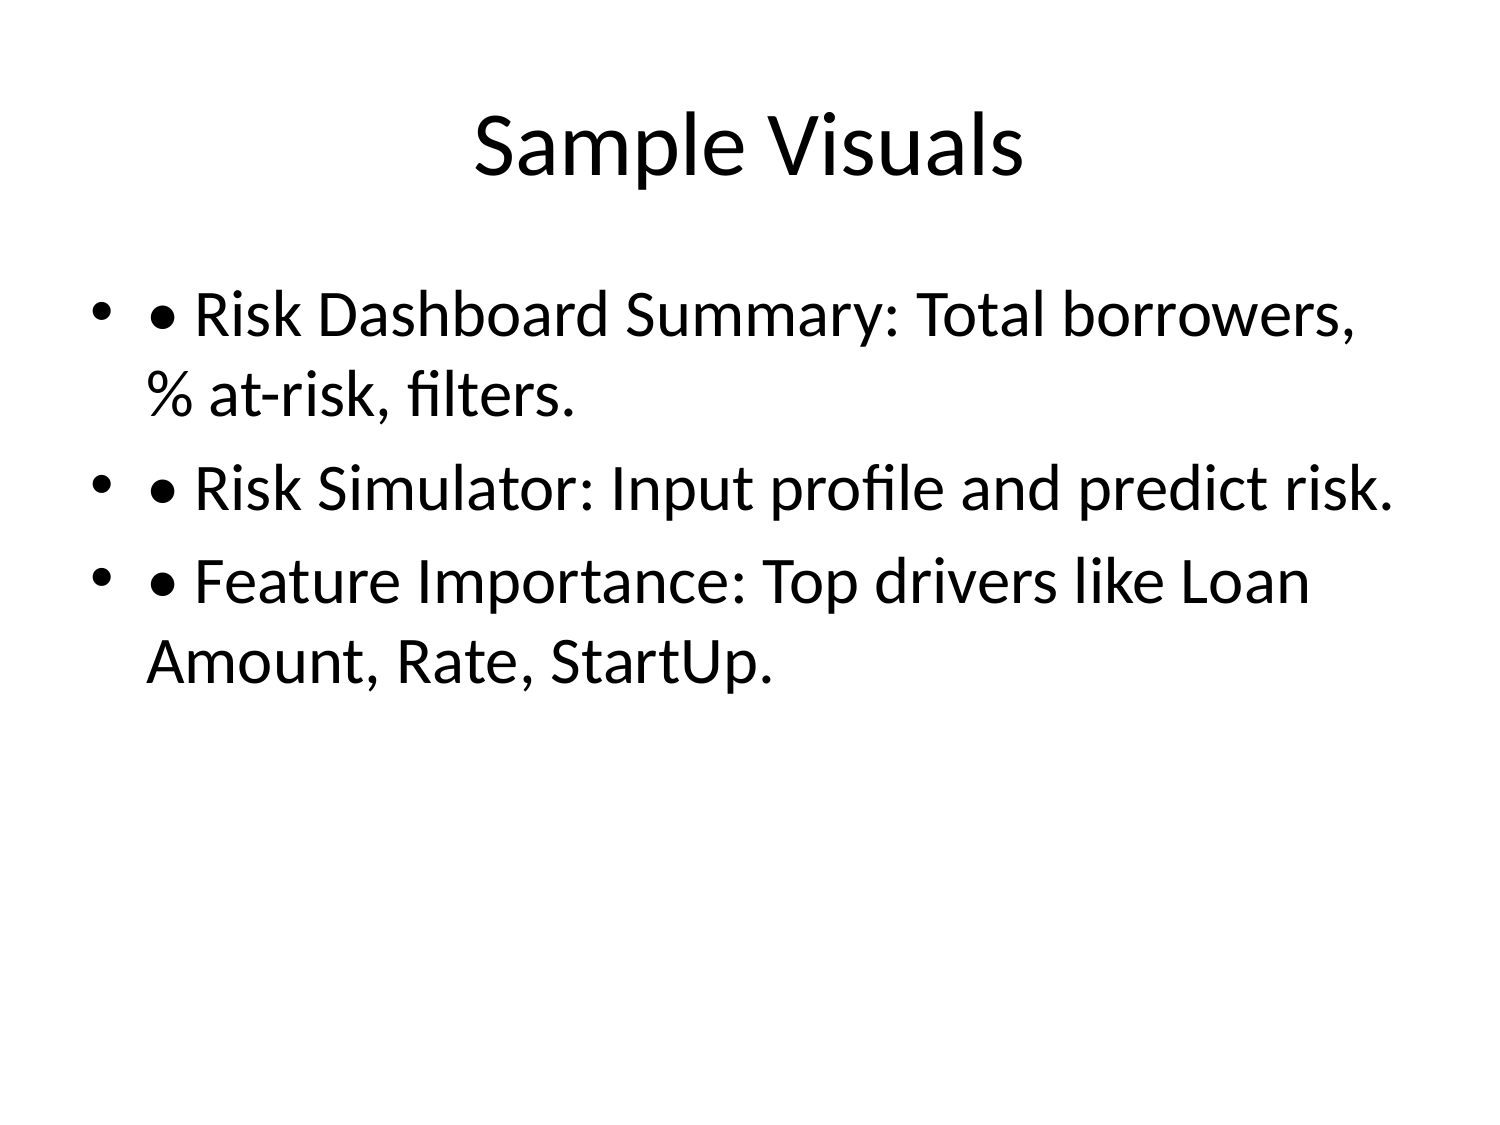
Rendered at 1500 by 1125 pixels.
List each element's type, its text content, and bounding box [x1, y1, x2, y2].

list • Risk Dashboard Summary: Total borrowers, % at-risk, filters. • Risk Simulator: Input profile and predict risk. • Feature Importance: Top drivers like Loan Amount, Rate, StartUp. [75, 262, 1425, 1005]
title Sample Visuals [75, 45, 1425, 233]
